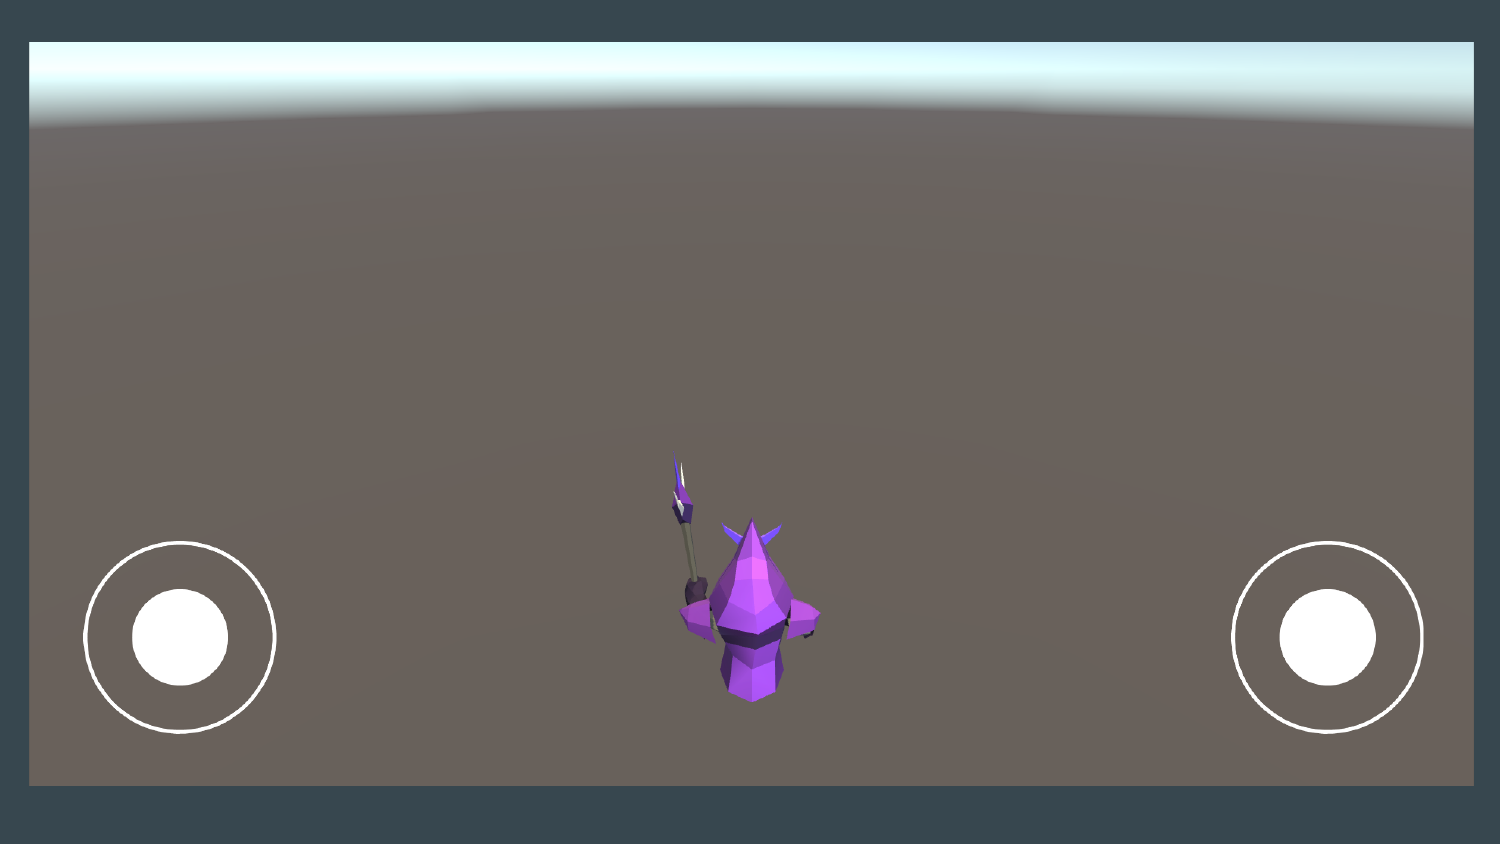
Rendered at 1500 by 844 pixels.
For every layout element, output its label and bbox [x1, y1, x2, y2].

picture [29, 42, 1474, 786]
